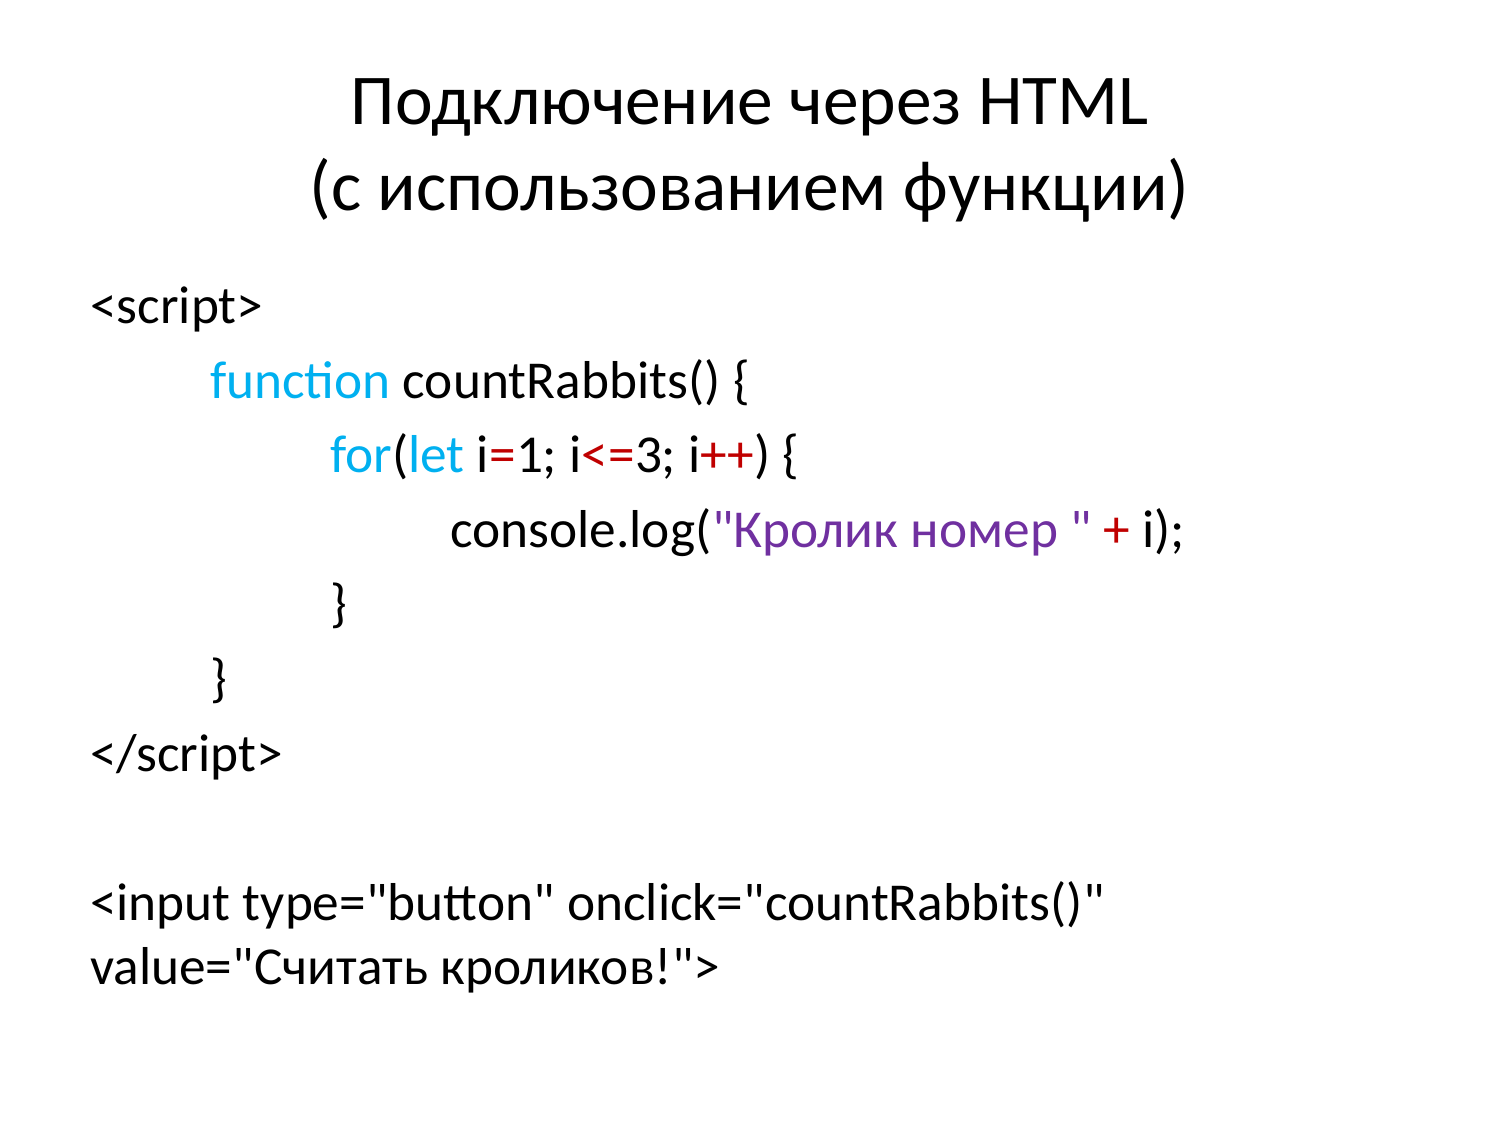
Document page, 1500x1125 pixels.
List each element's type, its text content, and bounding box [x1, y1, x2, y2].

title Подключение через HTML (с использованием функции) [75, 45, 1425, 233]
list <script> function countRabbits() { for(let i=1; i<=3; i++) { console.log("Кролик номер " + i); } } </script> <input type="button" onclick="countRabbits()" value="Считать кроликов!"> [75, 262, 1425, 1005]
